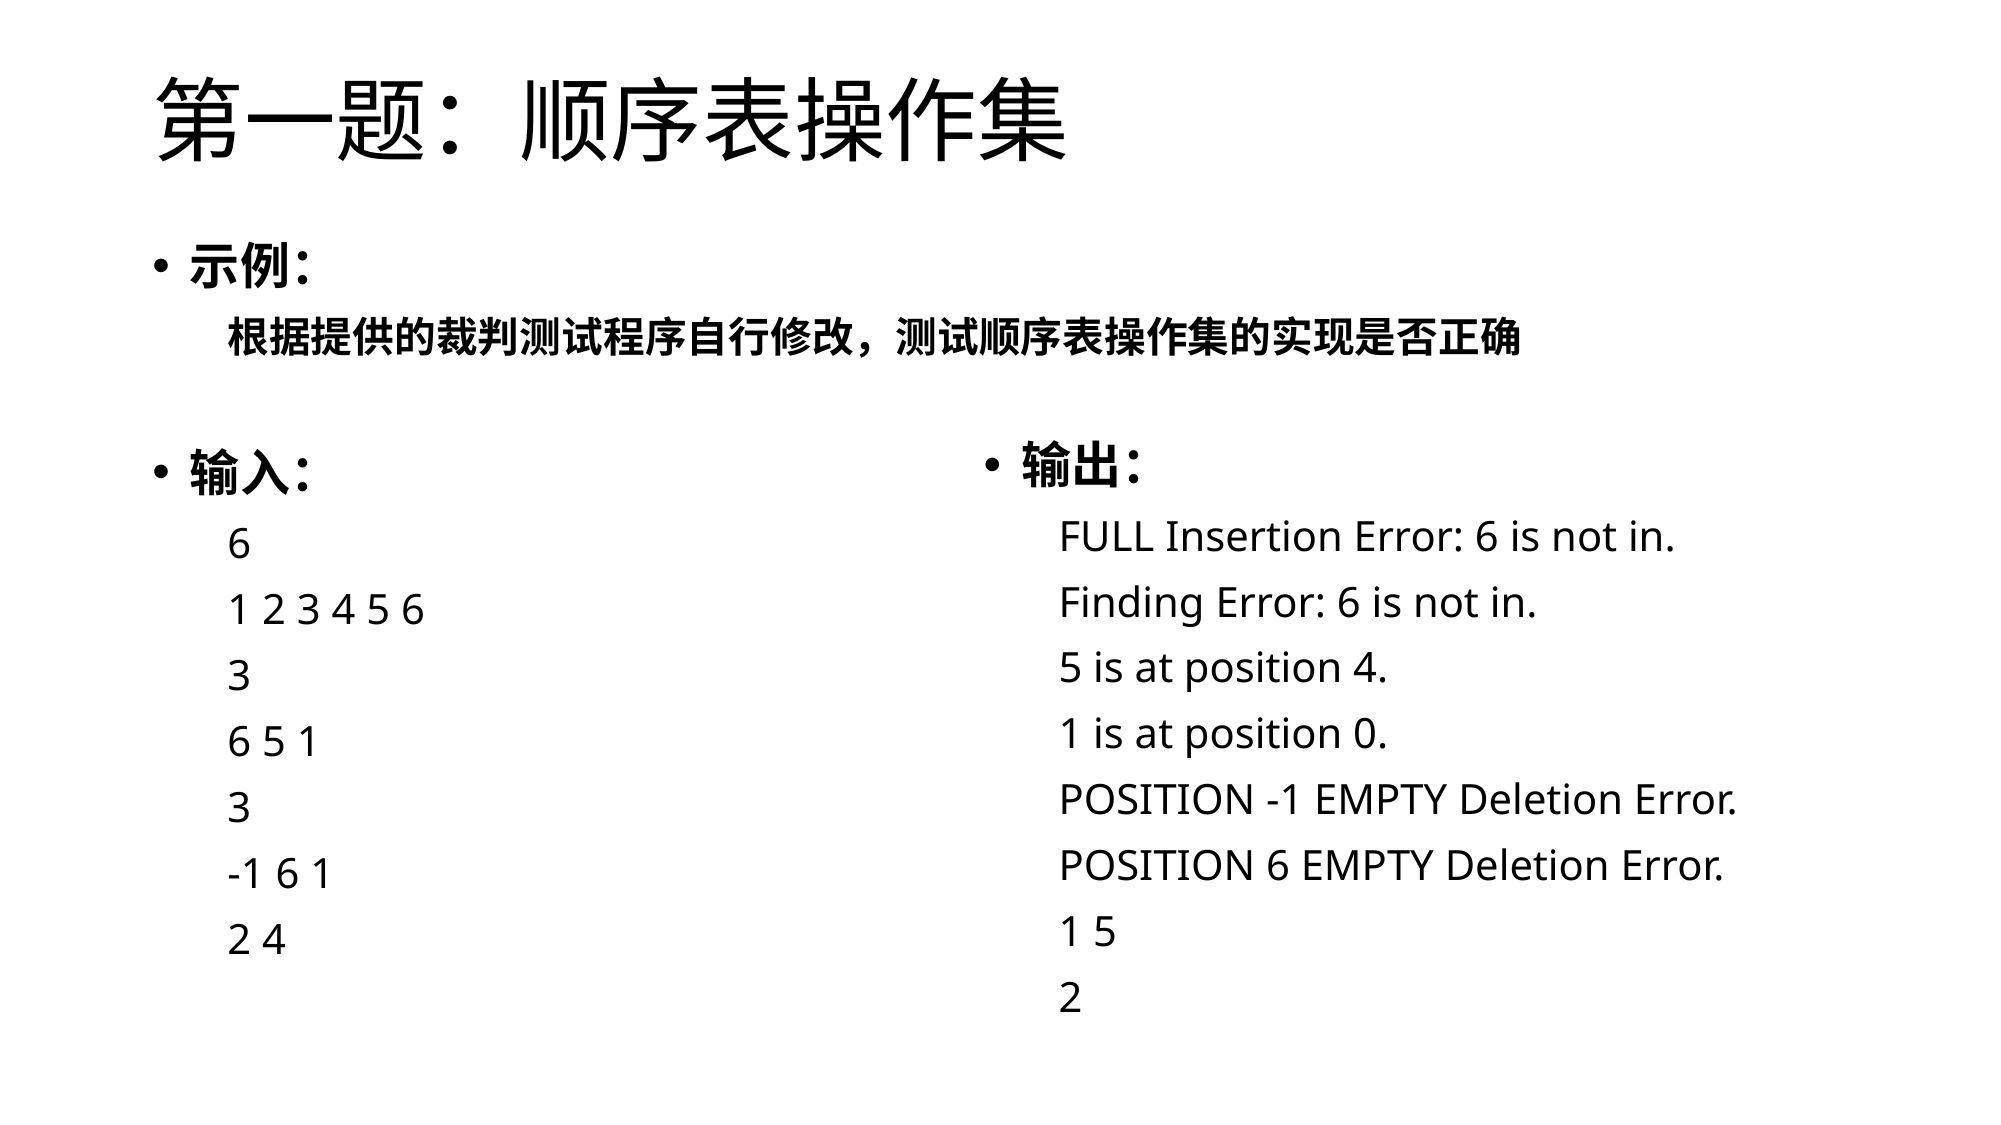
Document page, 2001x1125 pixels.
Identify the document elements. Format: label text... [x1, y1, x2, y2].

title 第一题：顺序表操作集 [137, 16, 1863, 234]
list 示例： 根据提供的裁判测试程序自行修改，测试顺序表操作集的实现是否正确 输入： 6 1 2 3 4 5 6 3 6 5 1 3 -1 6 1 2 4 [137, 233, 1800, 984]
text_box 输出： FULL Insertion Error: 6 is not in. Finding Error: 6 is not in. 5 is at position 4. 1 is at position 0. POSITION -1 EMPTY Deletion Error. POSITION 6 EMPTY Deletion Error. 1 5 2 [968, 432, 1970, 1029]
